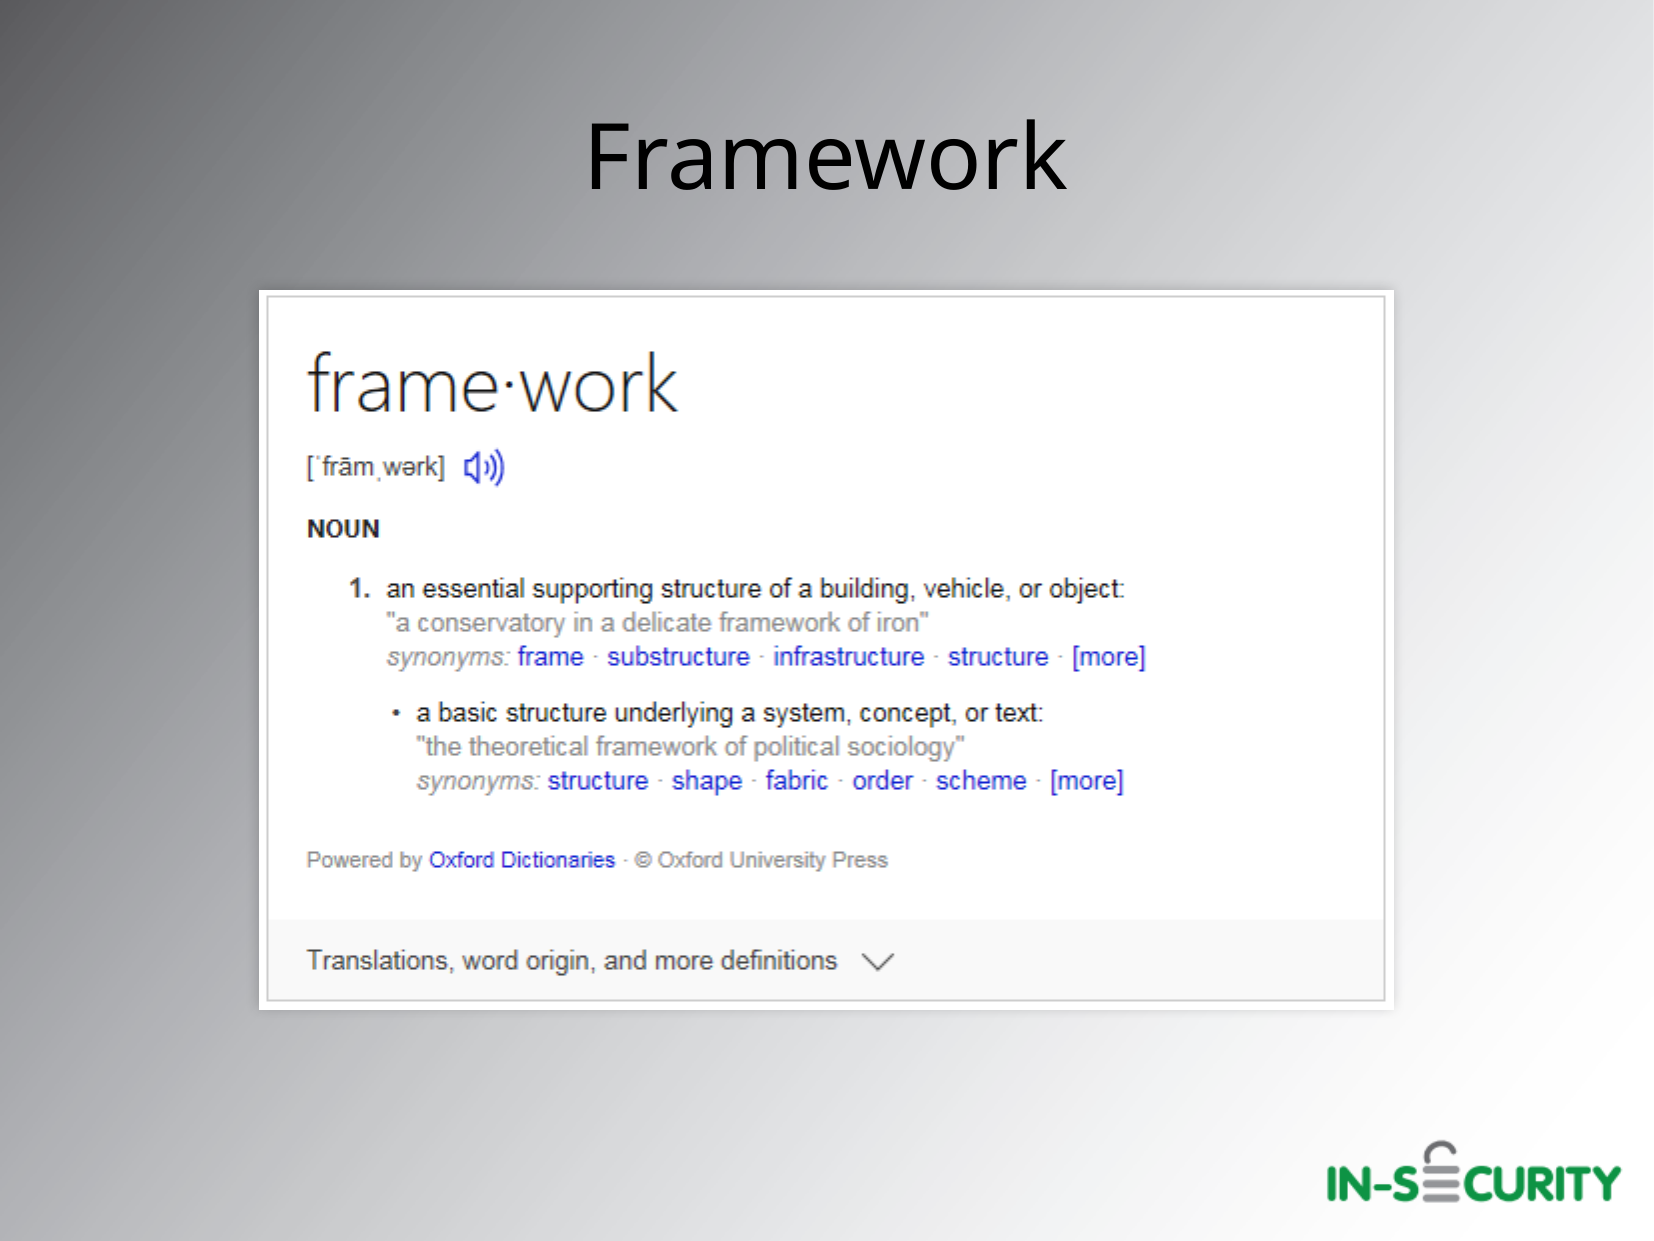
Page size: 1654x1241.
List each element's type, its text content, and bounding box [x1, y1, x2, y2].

picture [258, 289, 1394, 1010]
text_box Framework [82, 49, 1571, 257]
